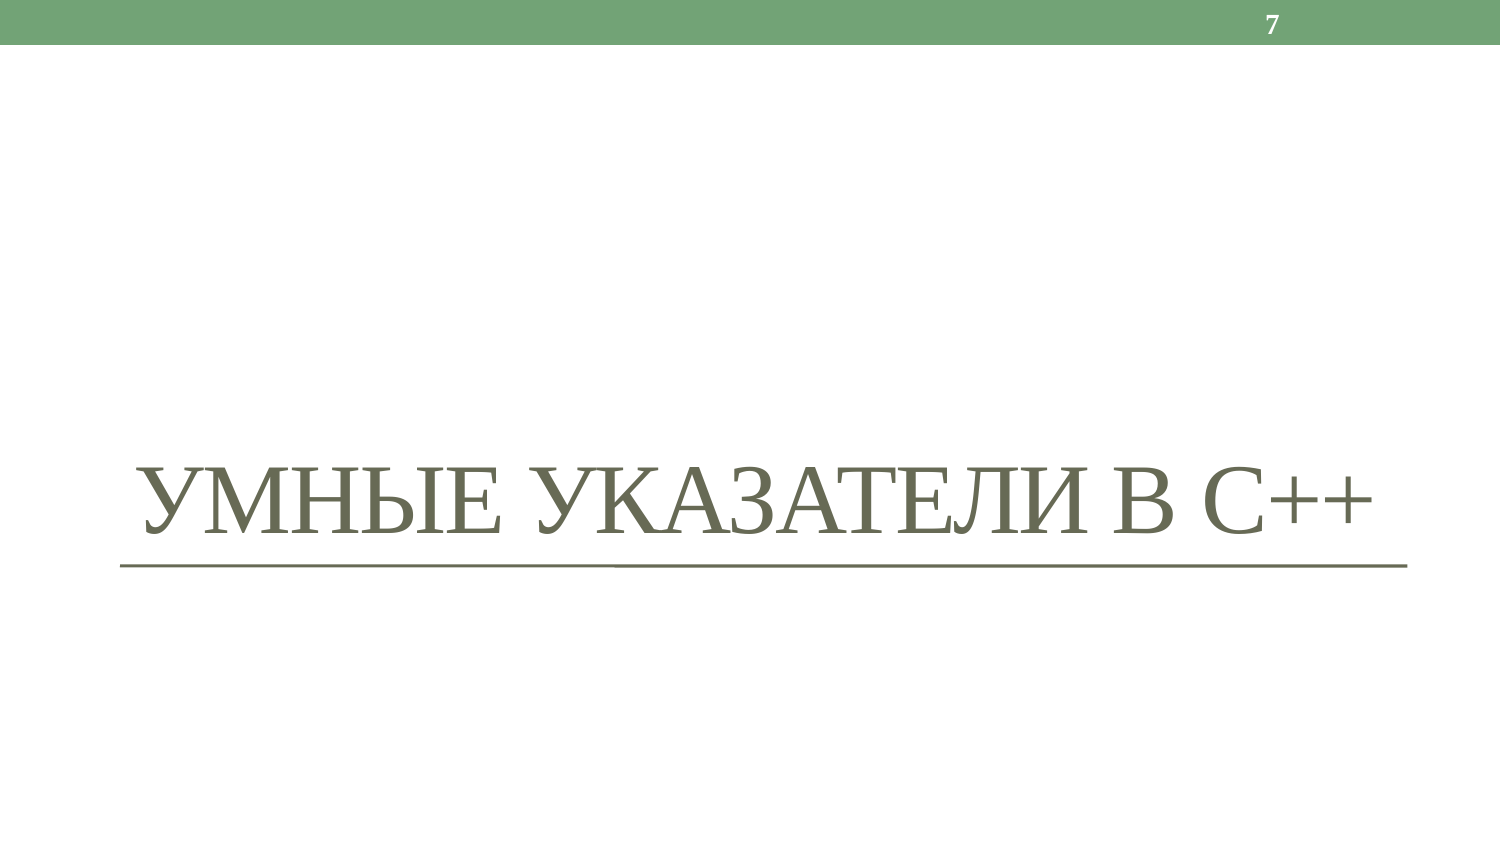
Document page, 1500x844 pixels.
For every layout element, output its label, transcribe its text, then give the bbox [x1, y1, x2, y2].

slide_number 7 [1250, 2, 1425, 43]
title Умные указатели в C++ [118, 290, 1394, 562]
